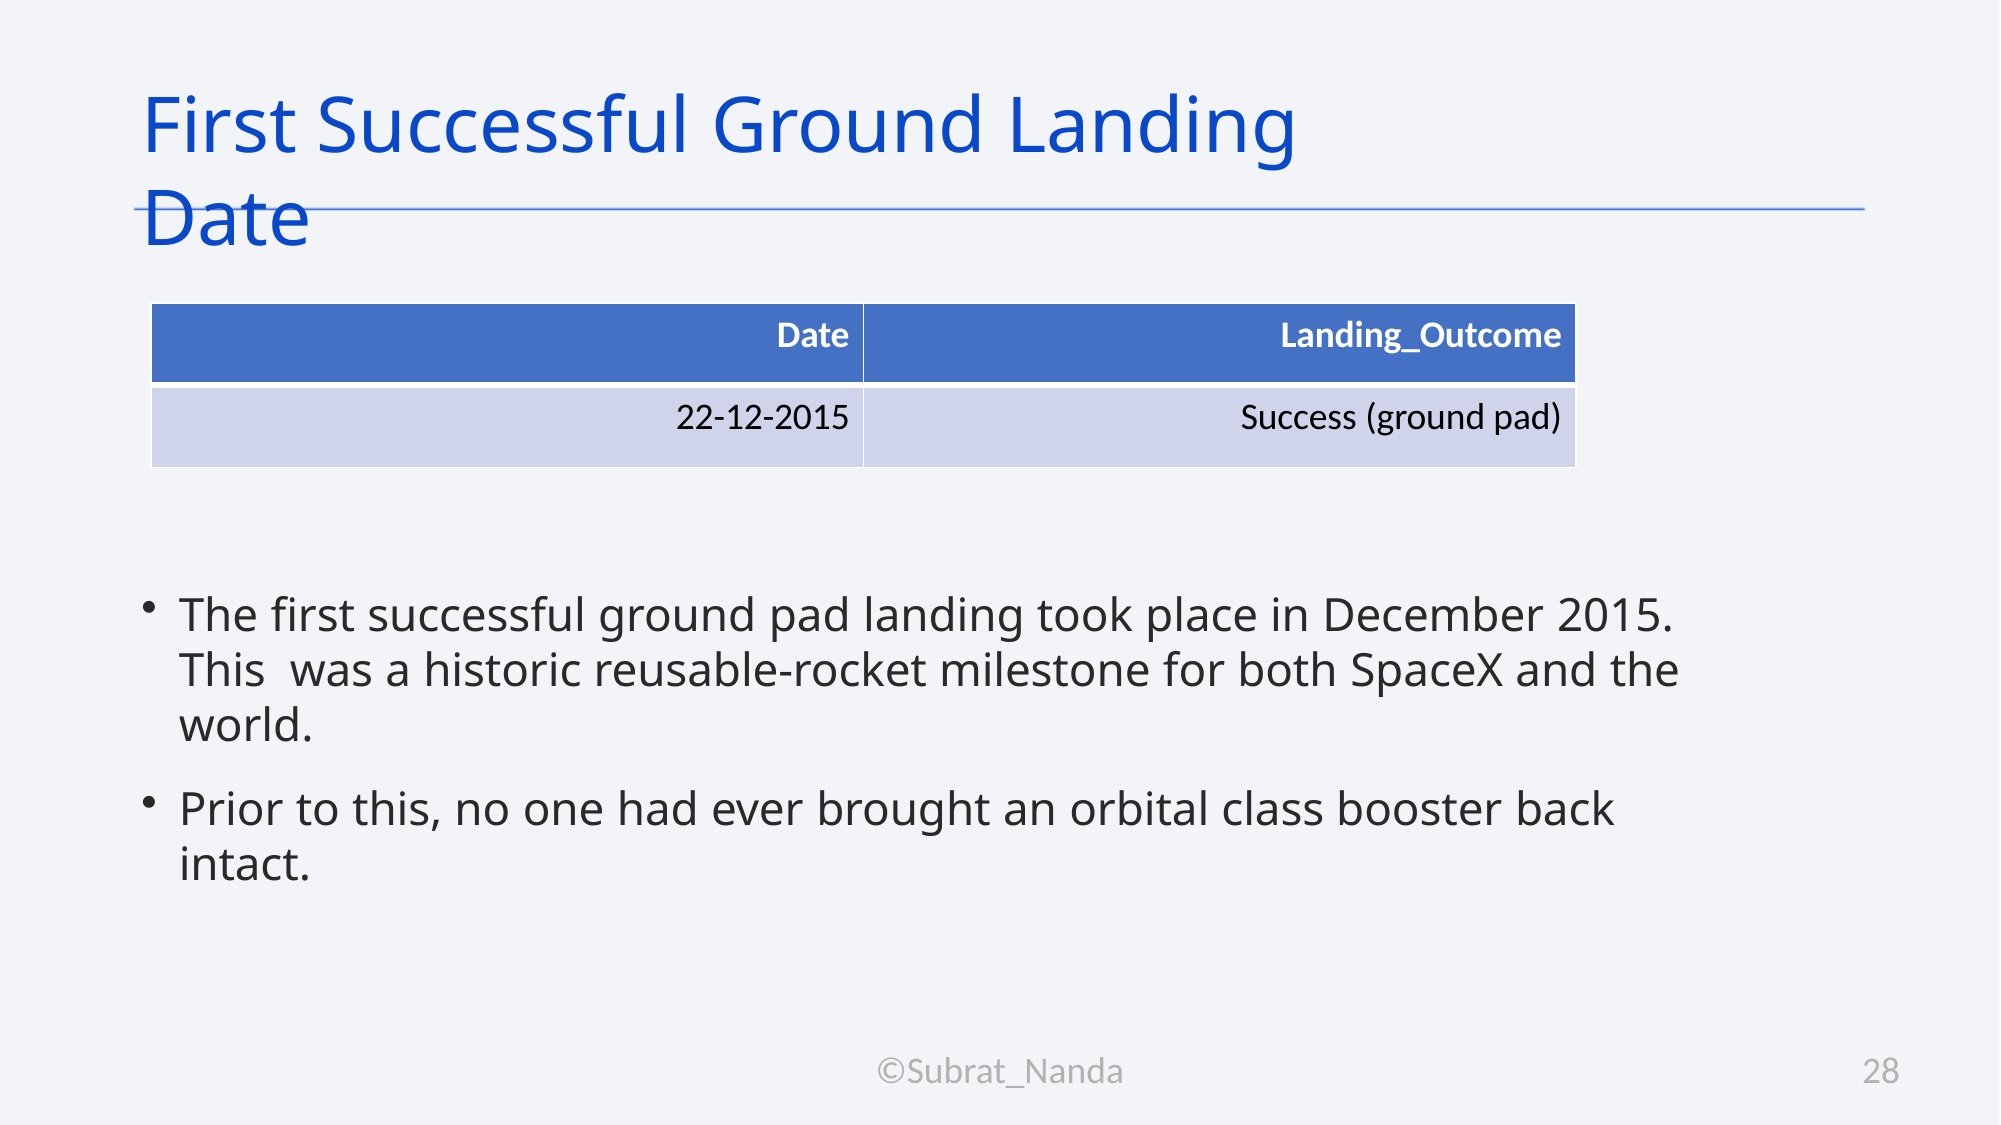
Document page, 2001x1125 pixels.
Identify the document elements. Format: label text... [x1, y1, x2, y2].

table_cell 22-12-2015 [152, 388, 863, 467]
text_box The first successful ground pad landing took place in December 2015. This was a historic reusable-rocket milestone for both SpaceX and the world. Prior to this, no one had ever brought an orbital class booster back intact. [139, 583, 1699, 890]
table_cell Success (ground pad) [864, 388, 1575, 467]
picture [0, 0, 2000, 1125]
title First Successful Ground Landing Date [139, 73, 1448, 264]
table_header Date [152, 304, 863, 382]
footer ©Subrat_Nanda [680, 1046, 1320, 1103]
slide_number 28 [1440, 1046, 1900, 1103]
table_header Landing_Outcome [864, 304, 1575, 382]
